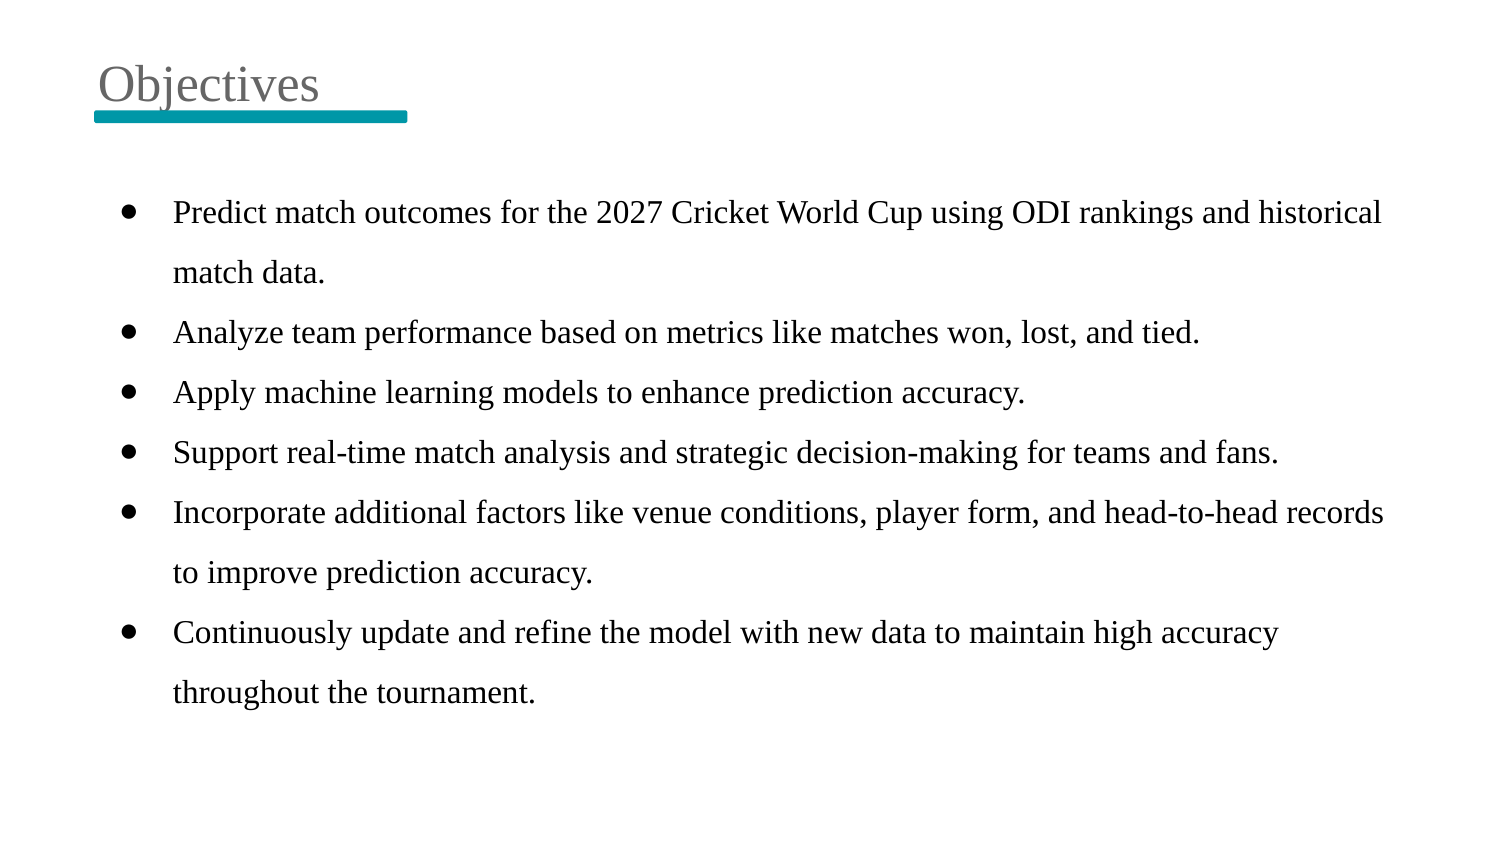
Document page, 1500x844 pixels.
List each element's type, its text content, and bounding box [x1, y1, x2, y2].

text_box Objectives Predict match outcomes for the 2027 Cricket World Cup using ODI rankings and historical match data. Analyze team performance based on metrics like matches won, lost, and tied. Apply machine learning models to enhance prediction accuracy. Support real-time match analysis and strategic decision-making for teams and fans. Incorporate additional factors like venue conditions, player form, and head-to-head records to improve prediction accuracy. Continuously update and refine the model with new data to maintain high accuracy throughout the tournament. [94, 46, 1409, 811]
text_box [94, 111, 407, 123]
